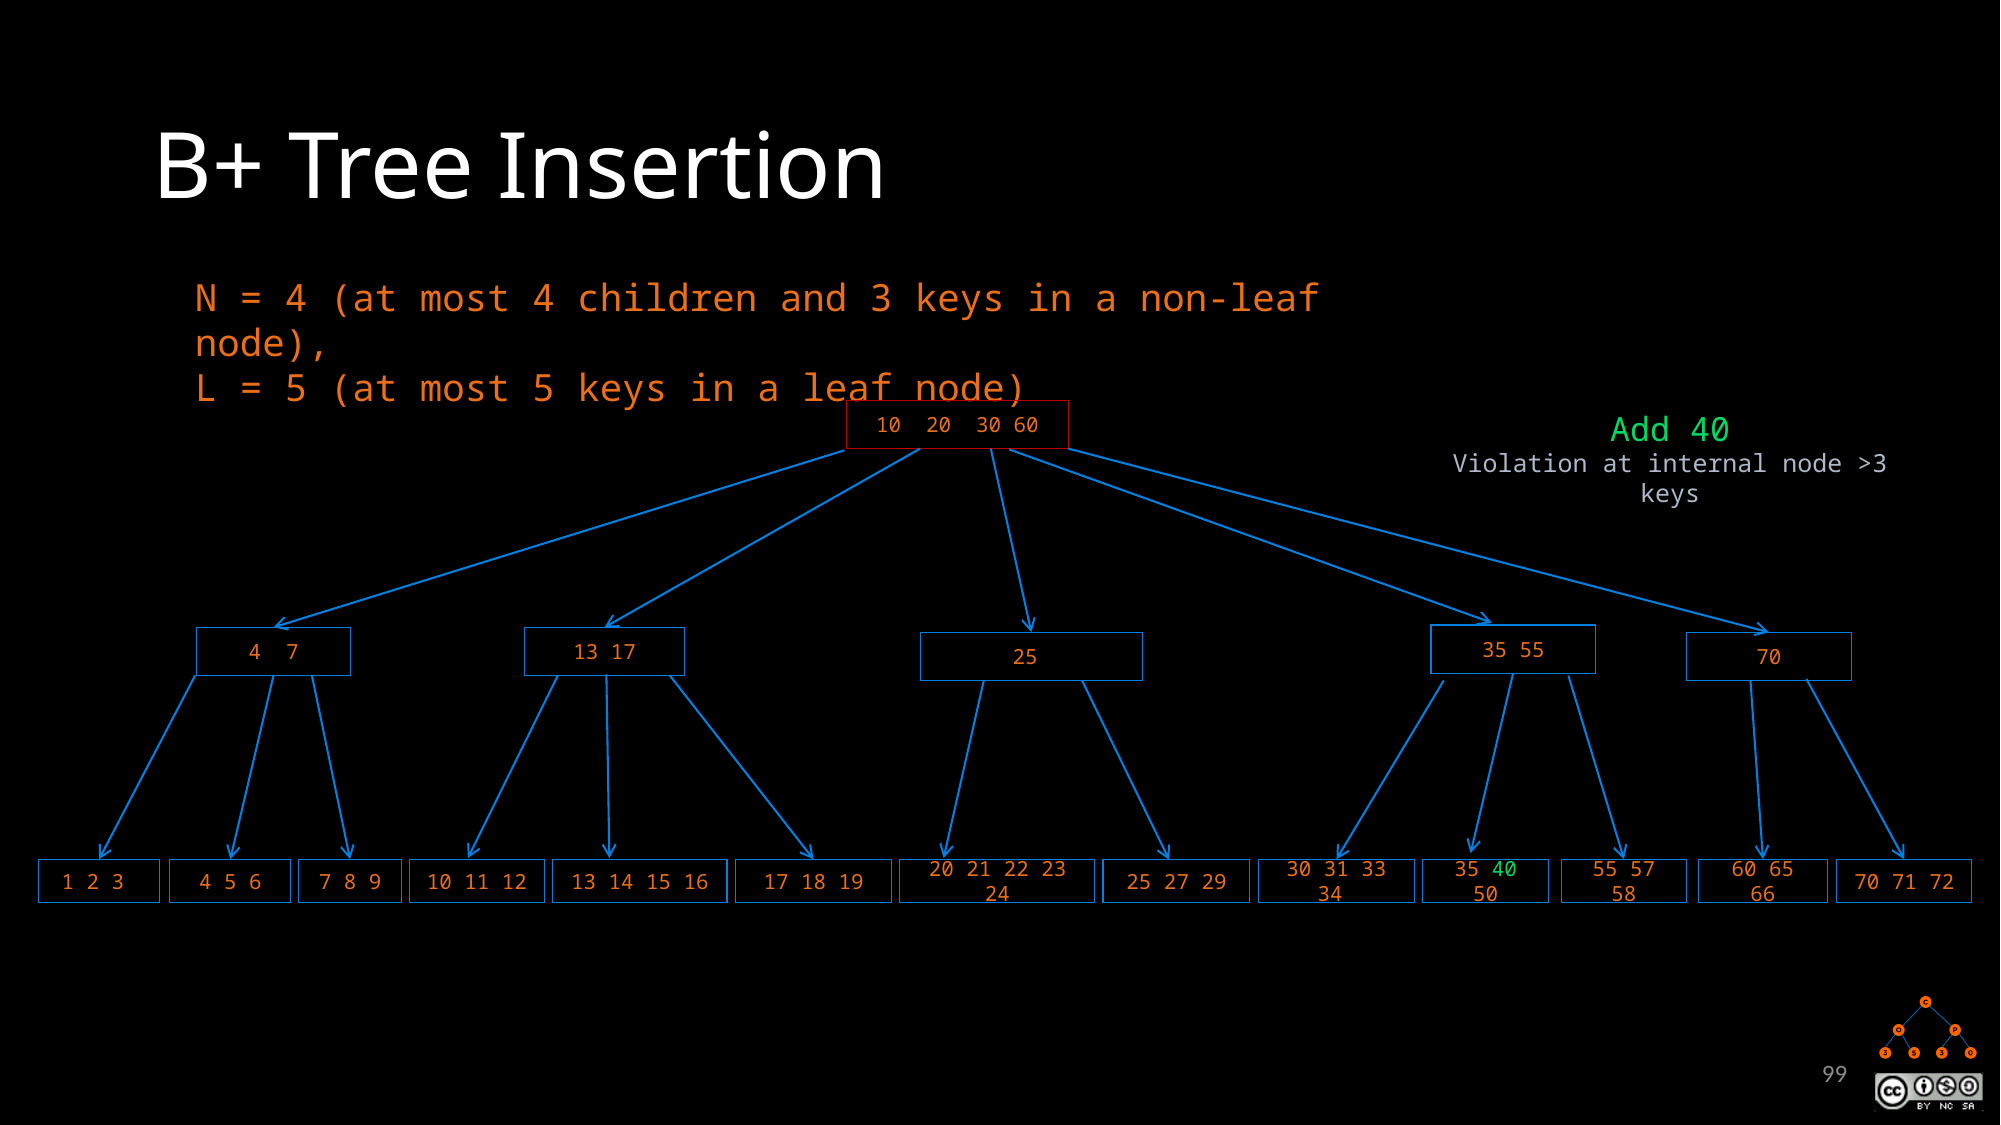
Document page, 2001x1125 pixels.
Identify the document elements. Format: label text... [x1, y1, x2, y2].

text_box 35 55 [1430, 633, 1596, 674]
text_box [311, 675, 350, 859]
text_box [1750, 680, 1764, 860]
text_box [230, 675, 274, 859]
text_box N = 4 (at most 4 children and 3 keys in a non-leaf node), L = 5 (at most 5 keys in a leaf node) [180, 266, 1405, 417]
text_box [1009, 449, 1068, 623]
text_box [467, 675, 558, 859]
text_box 4 7 [196, 627, 351, 676]
text_box 70 [1686, 632, 1852, 681]
slide_number 99 [1412, 1042, 1859, 1103]
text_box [604, 448, 921, 628]
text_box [1806, 678, 1905, 860]
text_box 25 [920, 632, 1143, 681]
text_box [606, 674, 610, 858]
title B+ Tree Insertion [137, 59, 1863, 278]
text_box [1068, 448, 1769, 633]
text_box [1859, 988, 1998, 1112]
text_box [38, 859, 1972, 903]
text_box 10 20 30 60 [846, 400, 1069, 449]
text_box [669, 675, 814, 859]
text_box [99, 675, 196, 859]
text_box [943, 680, 984, 858]
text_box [1336, 680, 1444, 860]
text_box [1081, 680, 1170, 859]
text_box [273, 450, 604, 628]
text_box 13 17 [524, 628, 685, 676]
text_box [1470, 673, 1514, 854]
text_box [1568, 675, 1624, 860]
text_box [990, 448, 1032, 633]
text_box Add 40 Violation at internal node >3 keys [1413, 400, 1927, 515]
